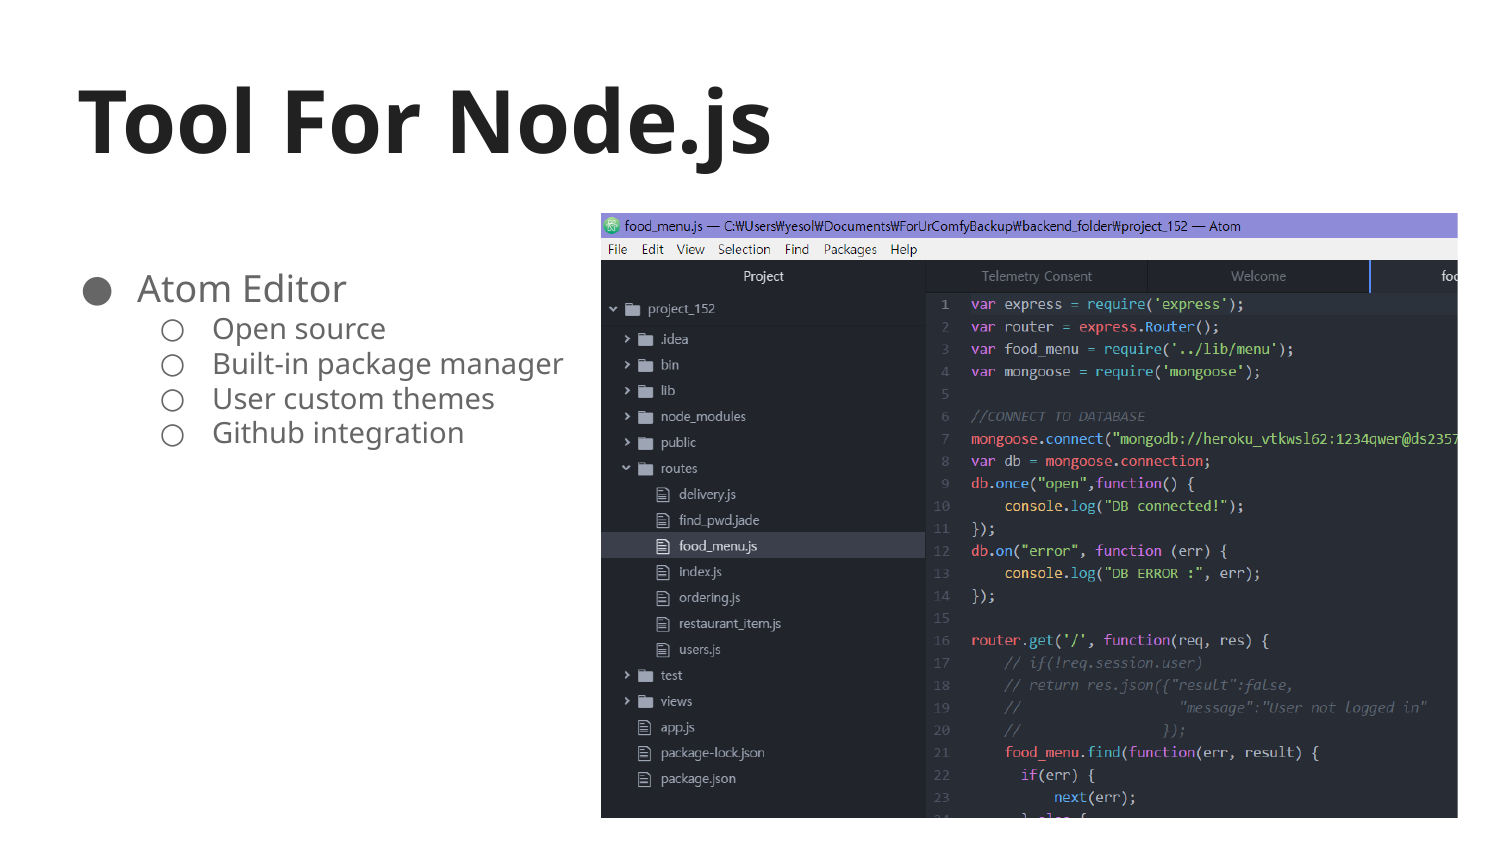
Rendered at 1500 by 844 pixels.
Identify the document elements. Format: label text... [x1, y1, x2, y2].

text_box Atom Editor Open source Built-in package manager User custom themes Github integration [47, 249, 584, 801]
title Tool For Node.js [62, 50, 1217, 211]
picture [600, 212, 1458, 818]
